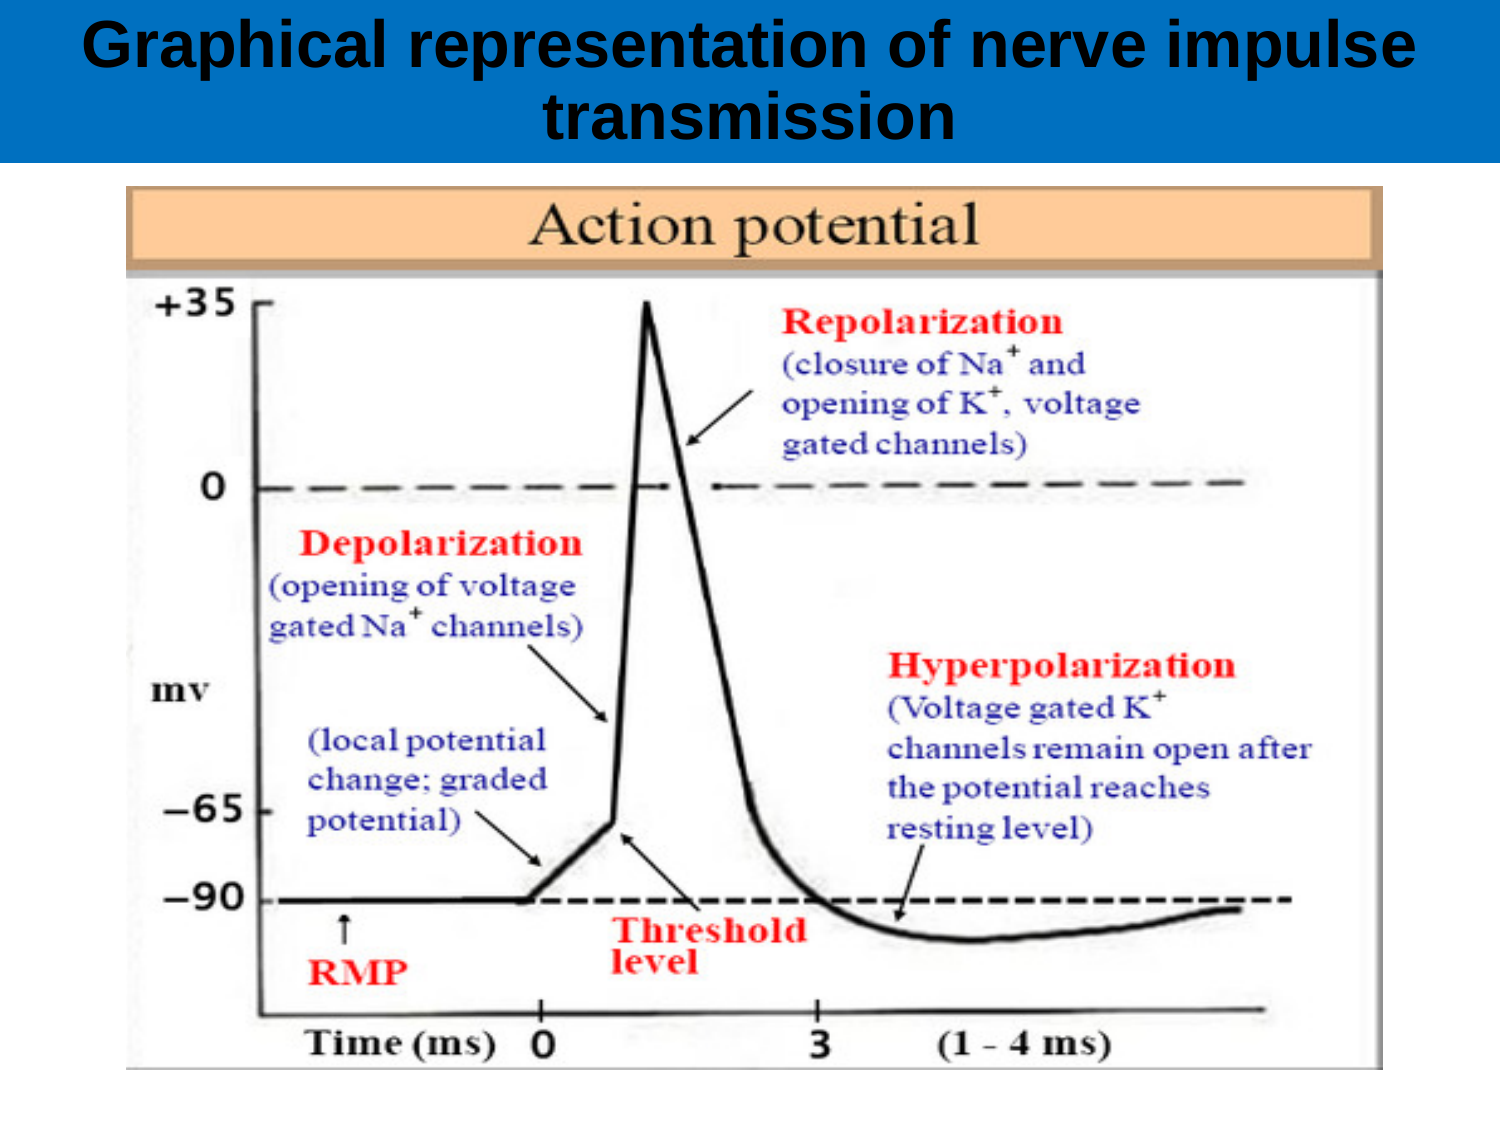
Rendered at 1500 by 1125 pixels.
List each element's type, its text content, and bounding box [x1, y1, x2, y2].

picture [126, 186, 1383, 1070]
title Graphical representation of nerve impulse transmission [0, 0, 1500, 163]
